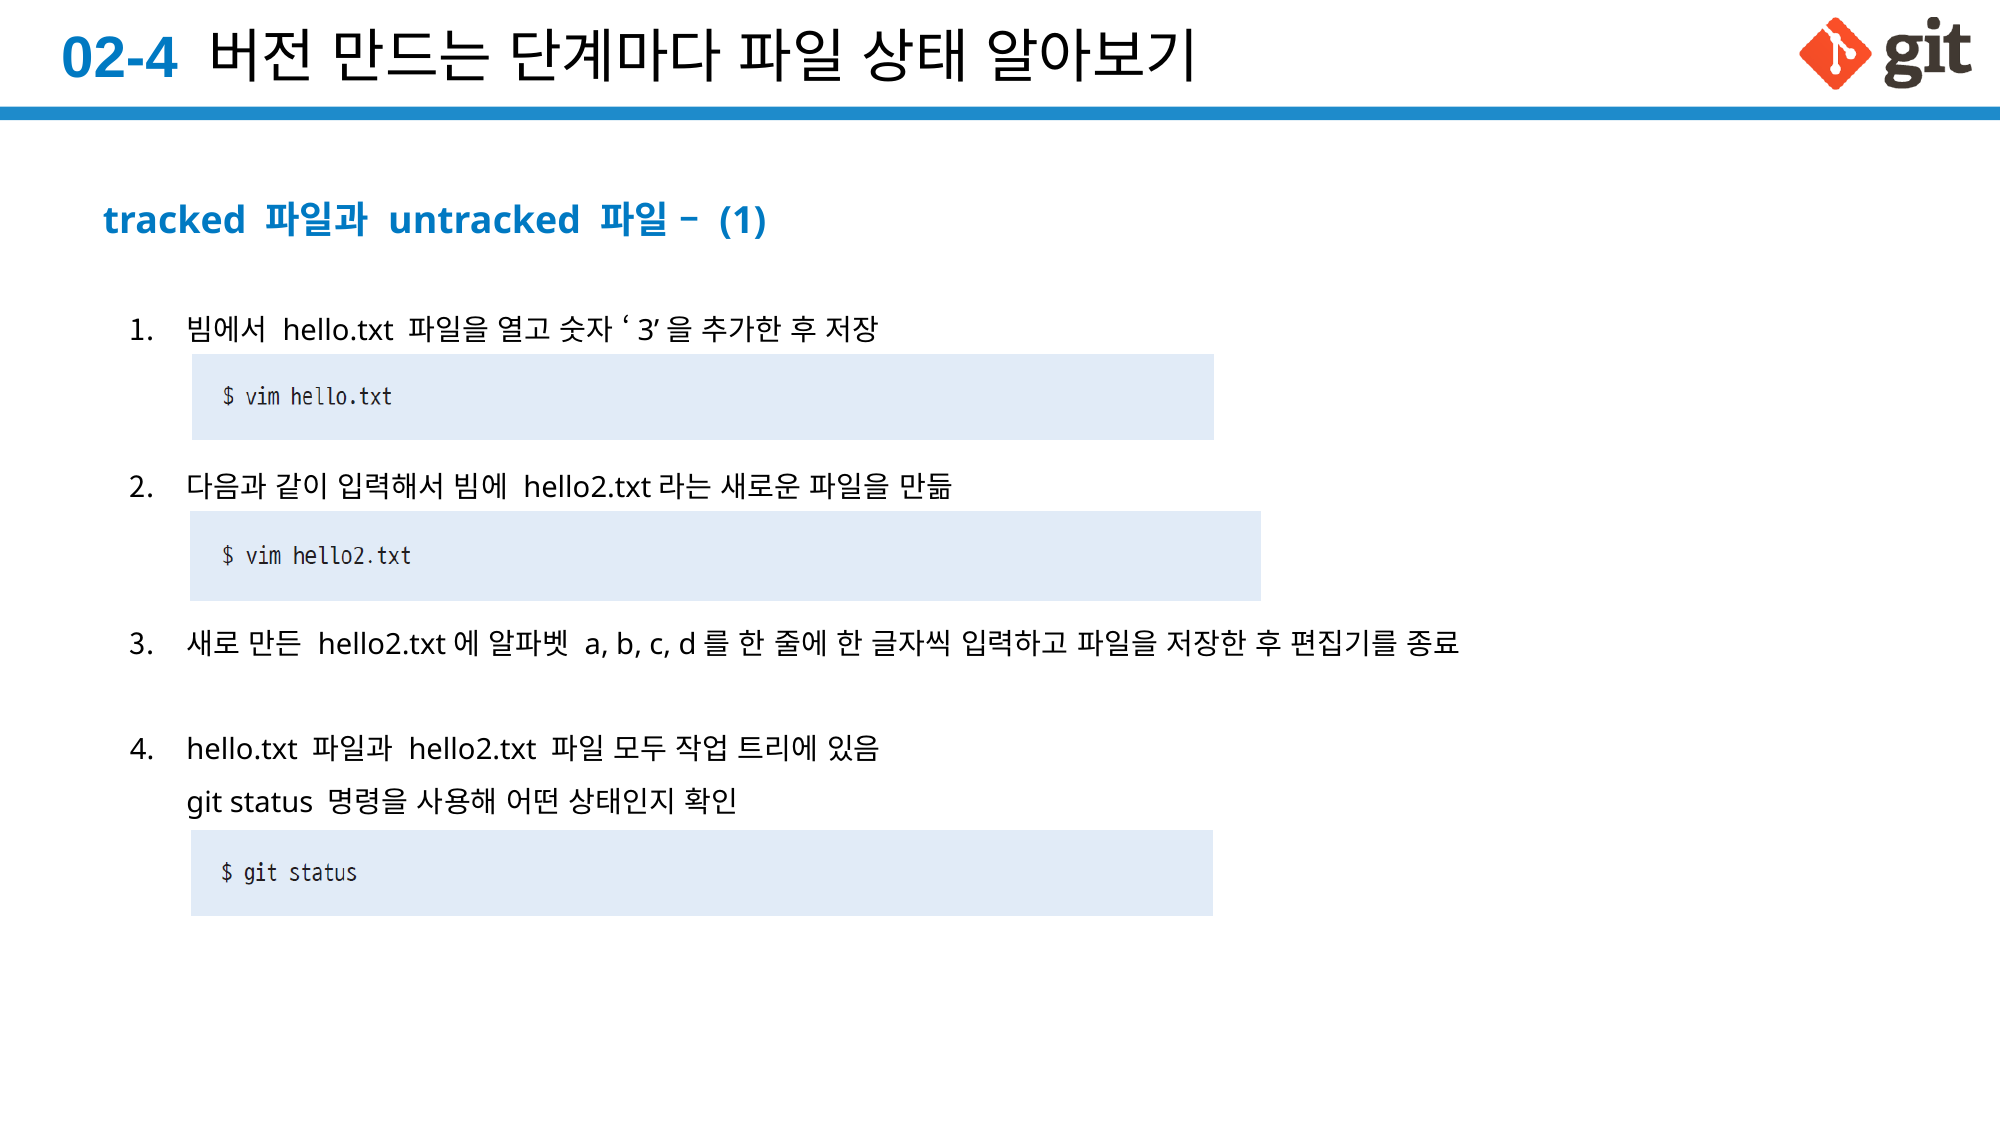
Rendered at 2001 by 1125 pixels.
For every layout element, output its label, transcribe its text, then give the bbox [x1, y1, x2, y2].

picture [186, 347, 1217, 446]
picture [186, 506, 1264, 604]
picture [1799, 17, 1972, 90]
text_box tracked 파일과 untracked 파일 – (1) [88, 188, 1164, 249]
picture [186, 822, 1217, 921]
text_box 02-4 버전 만드는 단계마다 파일 상태 알아보기 [46, 13, 1772, 104]
text_box 빔에서 hello.txt 파일을 열고 숫자 ‘3’을 추가한 후 저장 다음과 같이 입력해서 빔에 hello2.txt라는 새로운 파일을 만듦 새로 만든 hello2.txt에 알파벳 a, b, c, d를 한 줄에 한 글자씩 입력하고 파일을 저장한 후 편집기를 종료 hello.txt 파일과 hello2.txt 파일 모두 작업 트리에 있음 git status 명령을 사용해 어떤 상태인지 확인 [115, 286, 1812, 826]
